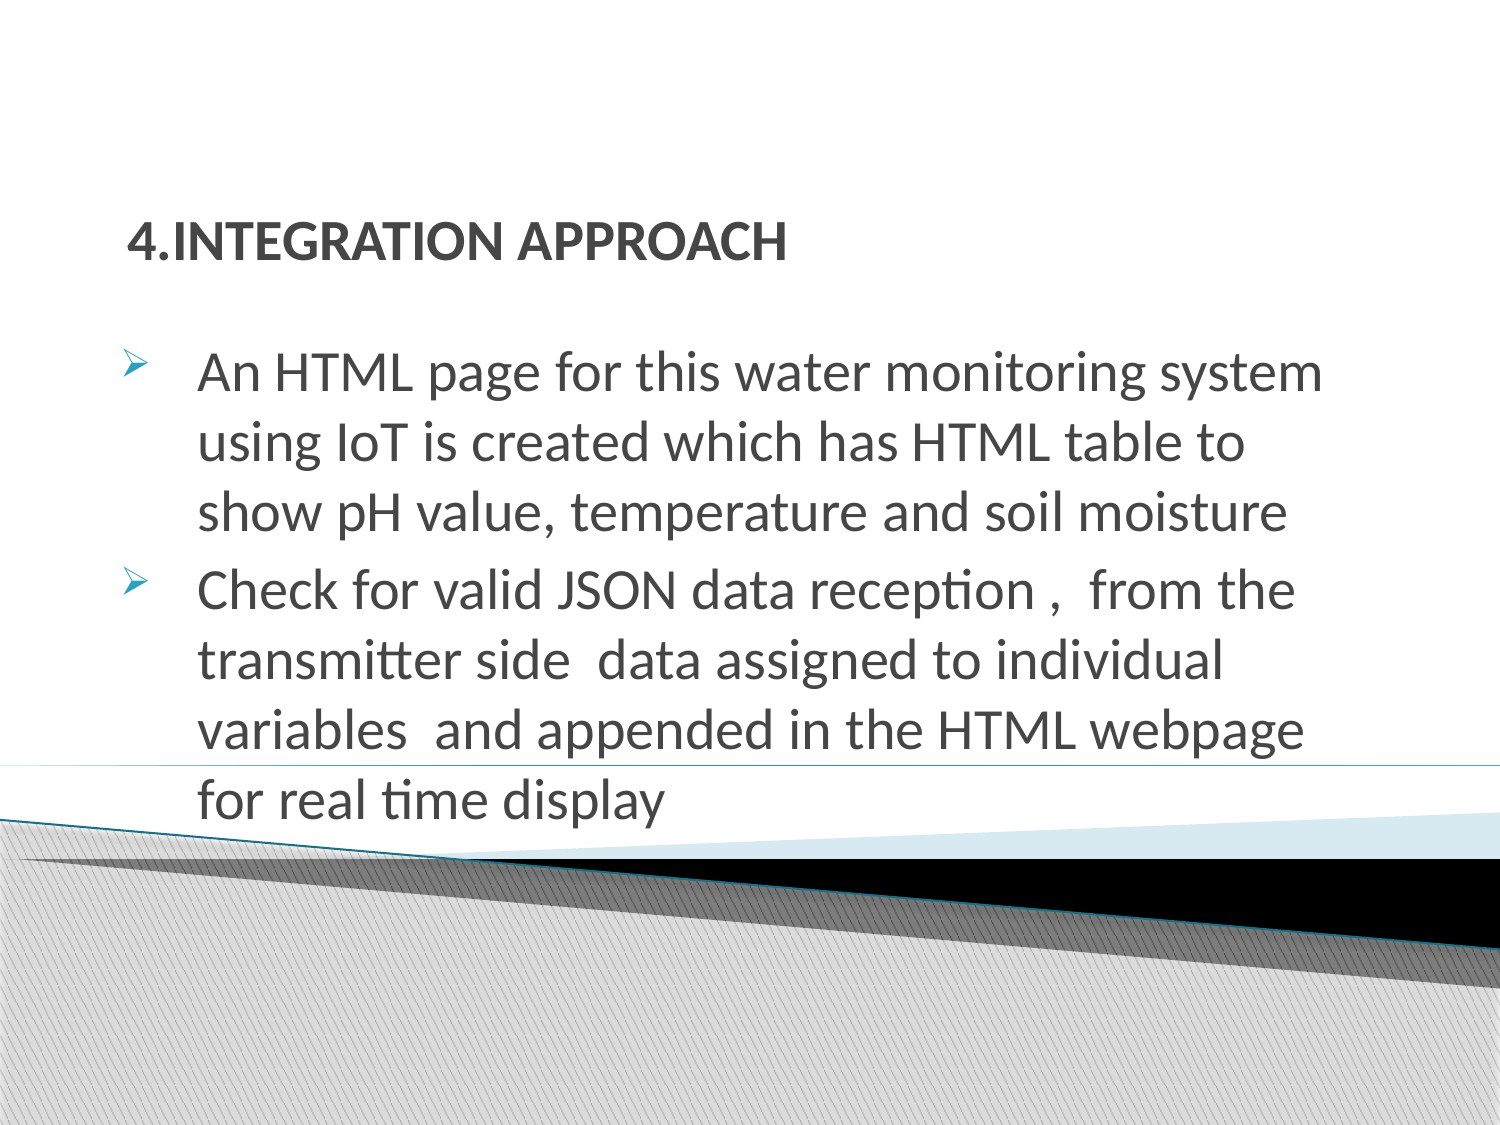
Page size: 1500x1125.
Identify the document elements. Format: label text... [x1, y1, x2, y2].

subtitle An HTML page for this water monitoring system using IoT is created which has HTML table to show pH value, temperature and soil moisture Check for valid JSON data reception , from the transmitter side data assigned to individual variables and appended in the HTML webpage for real time display [112, 326, 1388, 965]
picture [5, 859, 112, 868]
picture [1229, 941, 1500, 989]
title 4.INTEGRATION APPROACH [112, 101, 1388, 279]
